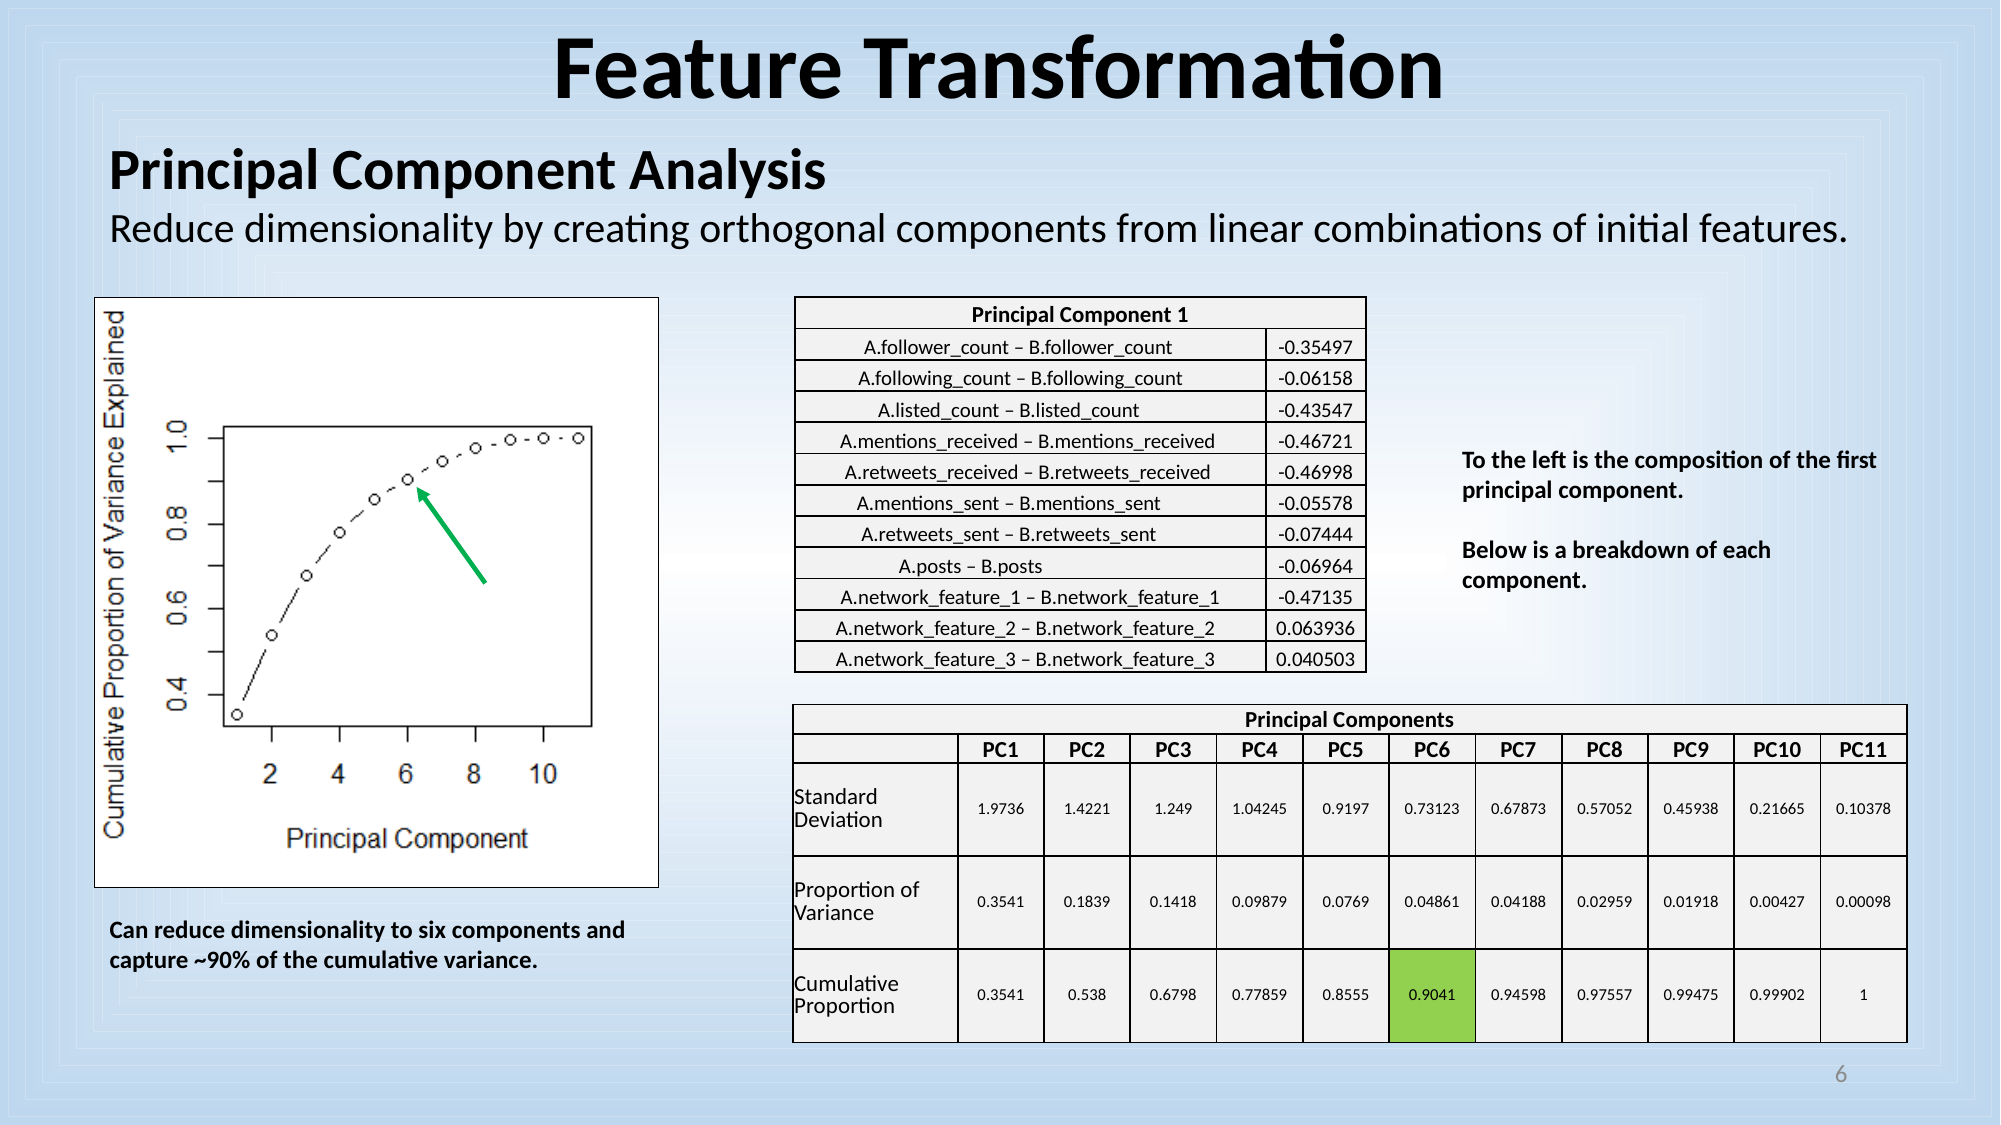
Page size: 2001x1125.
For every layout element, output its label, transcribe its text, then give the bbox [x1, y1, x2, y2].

table_cell 0.00098 [1821, 857, 1906, 948]
table_cell 0.57052 [1563, 764, 1647, 855]
table_cell A.network_feature_2 – B.network_feature_2 [796, 611, 1265, 640]
table_cell A.listed_count – B.listed_count [796, 392, 1265, 421]
table_cell [794, 735, 957, 762]
table_cell A.retweets_sent – B.retweets_sent [796, 517, 1265, 546]
table_cell -0.43547 [1267, 392, 1365, 421]
table_cell 0.1839 [1045, 857, 1129, 948]
slide_number 6 [1412, 1043, 1863, 1103]
table_cell A.following_count – B.following_count [796, 361, 1265, 390]
table_cell 0.9041 [1390, 950, 1475, 1042]
table_cell PC4 [1217, 735, 1302, 762]
table_cell 0.02959 [1563, 857, 1647, 948]
table_cell 0.1418 [1131, 857, 1216, 948]
table_cell 1 [1821, 950, 1906, 1042]
table_cell 0.99902 [1735, 950, 1820, 1042]
text_box Feature Transformation [0, 0, 2000, 125]
table_cell 0.77859 [1217, 950, 1302, 1042]
table_cell PC10 [1735, 735, 1820, 762]
table_cell A.retweets_received – B.retweets_received [796, 454, 1265, 484]
table_cell A.mentions_received – B.mentions_received [796, 423, 1265, 453]
table_cell 0.04188 [1476, 857, 1561, 948]
table_cell 0.3541 [959, 857, 1043, 948]
table_cell 0.063936 [1267, 611, 1365, 640]
table_cell -0.05578 [1267, 486, 1365, 515]
table_cell 0.9197 [1304, 764, 1388, 855]
table_cell 0.040503 [1267, 642, 1365, 671]
table_cell 0.04861 [1390, 857, 1475, 948]
table_cell -0.46998 [1267, 454, 1365, 484]
table_cell 0.94598 [1476, 950, 1561, 1042]
table_cell -0.46721 [1267, 423, 1365, 453]
table_cell A.mentions_sent – B.mentions_sent [796, 486, 1265, 515]
table_cell -0.07444 [1267, 517, 1365, 546]
table_cell -0.47135 [1267, 579, 1365, 609]
table_cell 0.10378 [1821, 764, 1906, 855]
table_cell -0.35497 [1267, 344, 1365, 359]
table_cell 1.249 [1131, 764, 1216, 855]
table_cell 0.67873 [1476, 764, 1561, 855]
table_cell 0.3541 [959, 950, 1043, 1042]
table_cell A.posts – B.posts [796, 548, 1265, 578]
table_cell Proportion of Variance [794, 857, 957, 948]
table_cell 0.45938 [1649, 764, 1733, 855]
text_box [94, 297, 659, 983]
text_box Principal Component Analysis Reduce dimensionality by creating orthogonal components from linear combinations of initial features. [94, 123, 1919, 344]
table_cell -0.06964 [1267, 548, 1365, 578]
table_cell 0.21665 [1735, 764, 1820, 855]
table_cell PC11 [1821, 735, 1906, 762]
table_cell PC7 [1476, 735, 1561, 762]
table_cell 0.0769 [1304, 857, 1388, 948]
table_cell PC5 [1304, 735, 1388, 762]
table_cell 1.04245 [1217, 764, 1302, 855]
table_cell 1.4221 [1045, 764, 1129, 855]
table_cell -0.06158 [1267, 361, 1365, 390]
table_cell 0.00427 [1735, 857, 1820, 948]
table_cell PC9 [1649, 735, 1733, 762]
table_cell PC8 [1563, 735, 1647, 762]
table_cell 0.97557 [1563, 950, 1647, 1042]
table_cell A.network_feature_3 – B.network_feature_3 [796, 642, 1265, 671]
table_cell 0.01918 [1649, 857, 1733, 948]
table_cell 0.538 [1045, 950, 1129, 1042]
table_cell 0.09879 [1217, 857, 1302, 948]
table_cell 0.8555 [1304, 950, 1388, 1042]
table_cell Cumulative Proportion [794, 950, 957, 1042]
table_header Principal Components [794, 705, 1906, 733]
table_cell PC1 [959, 735, 1043, 762]
table_cell 1.9736 [959, 764, 1043, 855]
table_cell 0.99475 [1649, 950, 1733, 1042]
table_cell A.follower_count – B.follower_count [796, 344, 1265, 359]
table_cell PC2 [1045, 735, 1129, 762]
table_cell PC6 [1390, 735, 1475, 762]
text_box To the left is the composition of the first principal component. Below is a breakdown of each component. [1447, 436, 1919, 601]
table_cell 0.73123 [1390, 764, 1475, 855]
table_cell 0.6798 [1131, 950, 1216, 1042]
table_cell PC3 [1131, 735, 1216, 762]
table_cell Standard Deviation [794, 764, 957, 855]
table_cell A.network_feature_1 – B.network_feature_1 [796, 579, 1265, 609]
